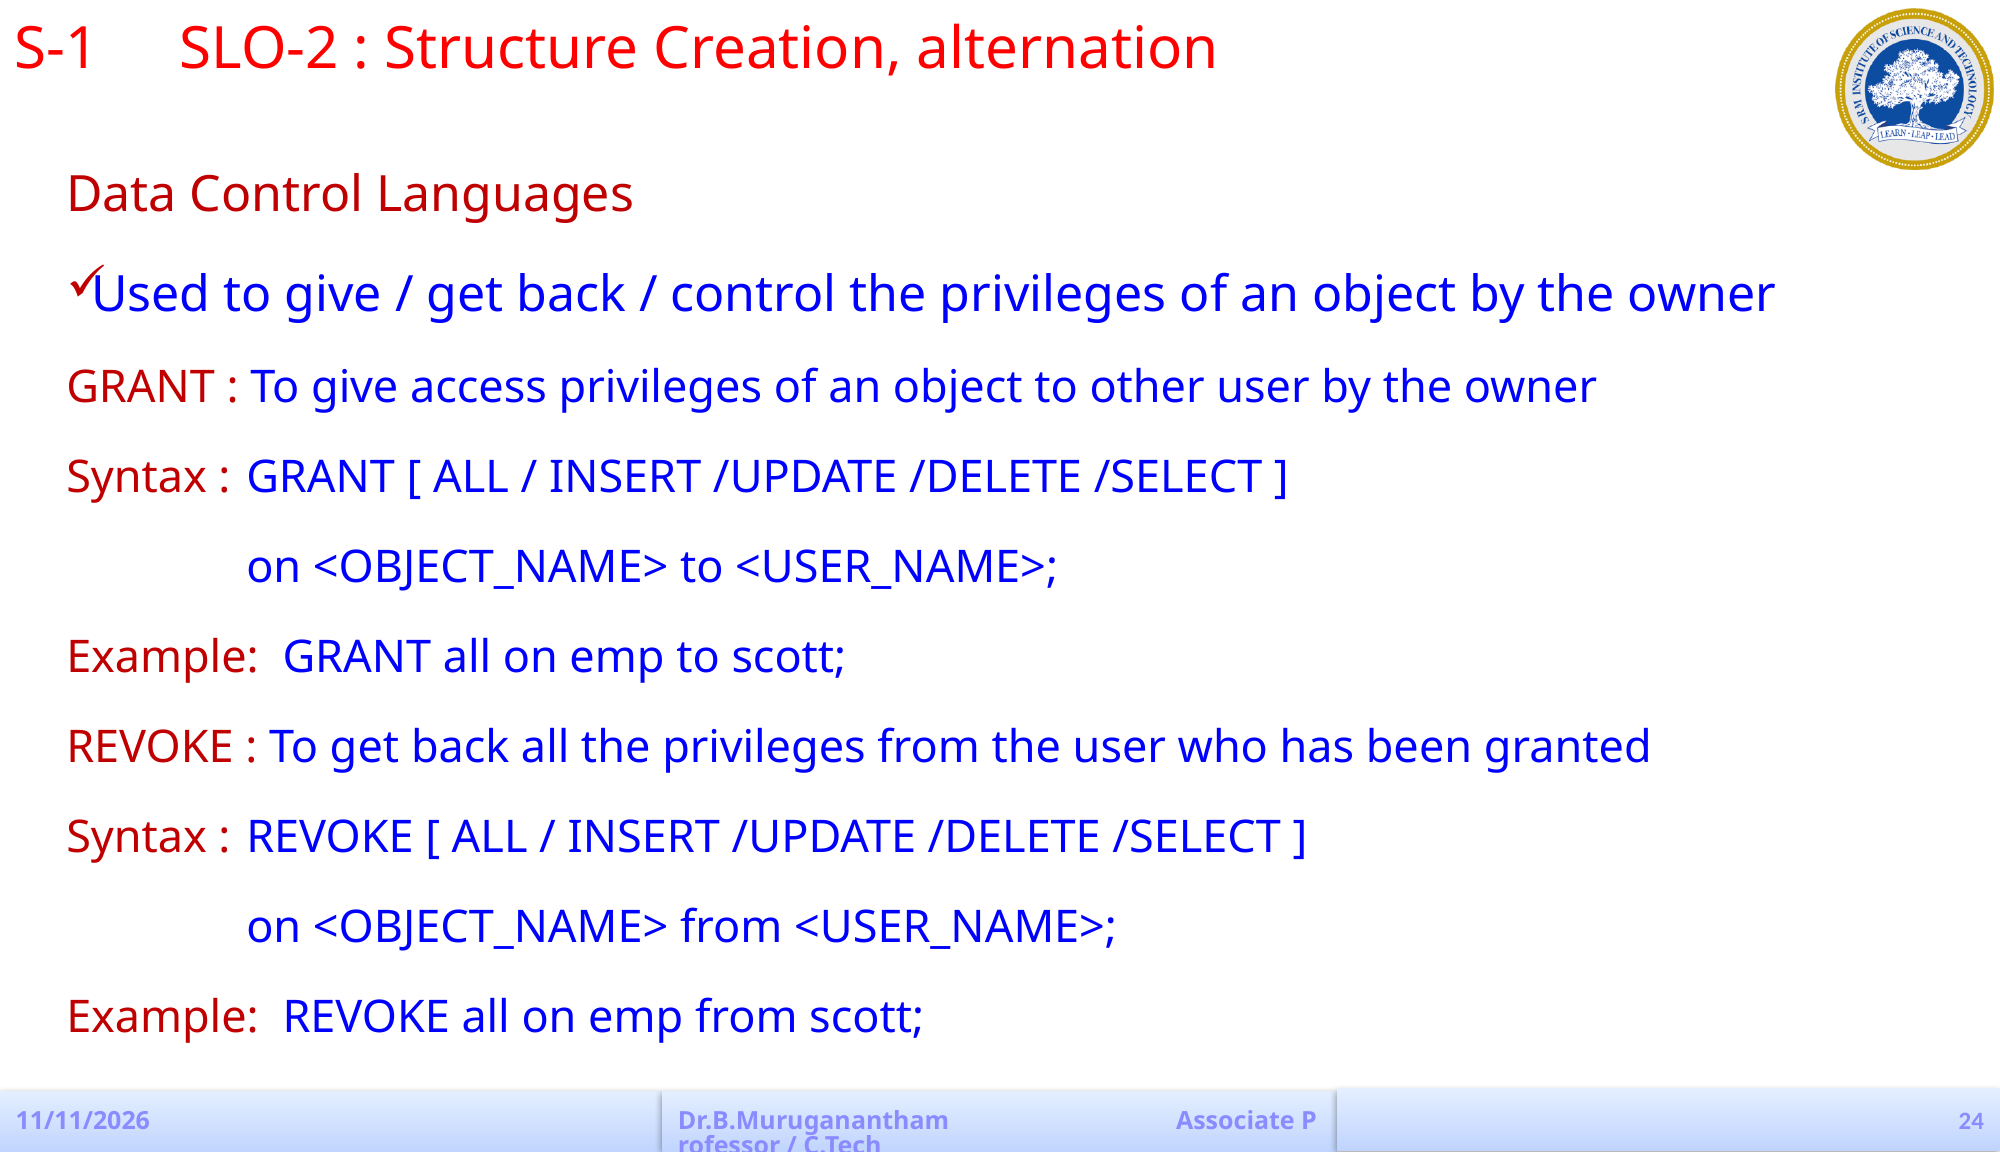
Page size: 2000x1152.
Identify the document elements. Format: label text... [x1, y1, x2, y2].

picture [1835, 8, 1994, 170]
slide_number 24 [1337, 1088, 2000, 1151]
footer Dr.B.Muruganantham Associate Professor / C.Tech [662, 1091, 1338, 1152]
list Data Control Languages Used to give / get back / control the privileges of an object by the owner GRANT : To give access privileges of an object to other user by the owner Syntax : GRANT [ ALL / INSERT /UPDATE /DELETE /SELECT ] on <OBJECT_NAME> to <USER_NAME>; Example: GRANT all on emp to scott; REVOKE : To get back all the privileges from the user who has been granted Syntax : REVOKE [ ALL / INSERT /UPDATE /DELETE /SELECT ] on <OBJECT_NAME> from <USER_NAME>; Example: REVOKE all on emp from scott; [50, 154, 1961, 1057]
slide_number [0, 1091, 662, 1152]
text_box S-1 SLO-2 : Structure Creation, alternation [0, 2, 1806, 88]
